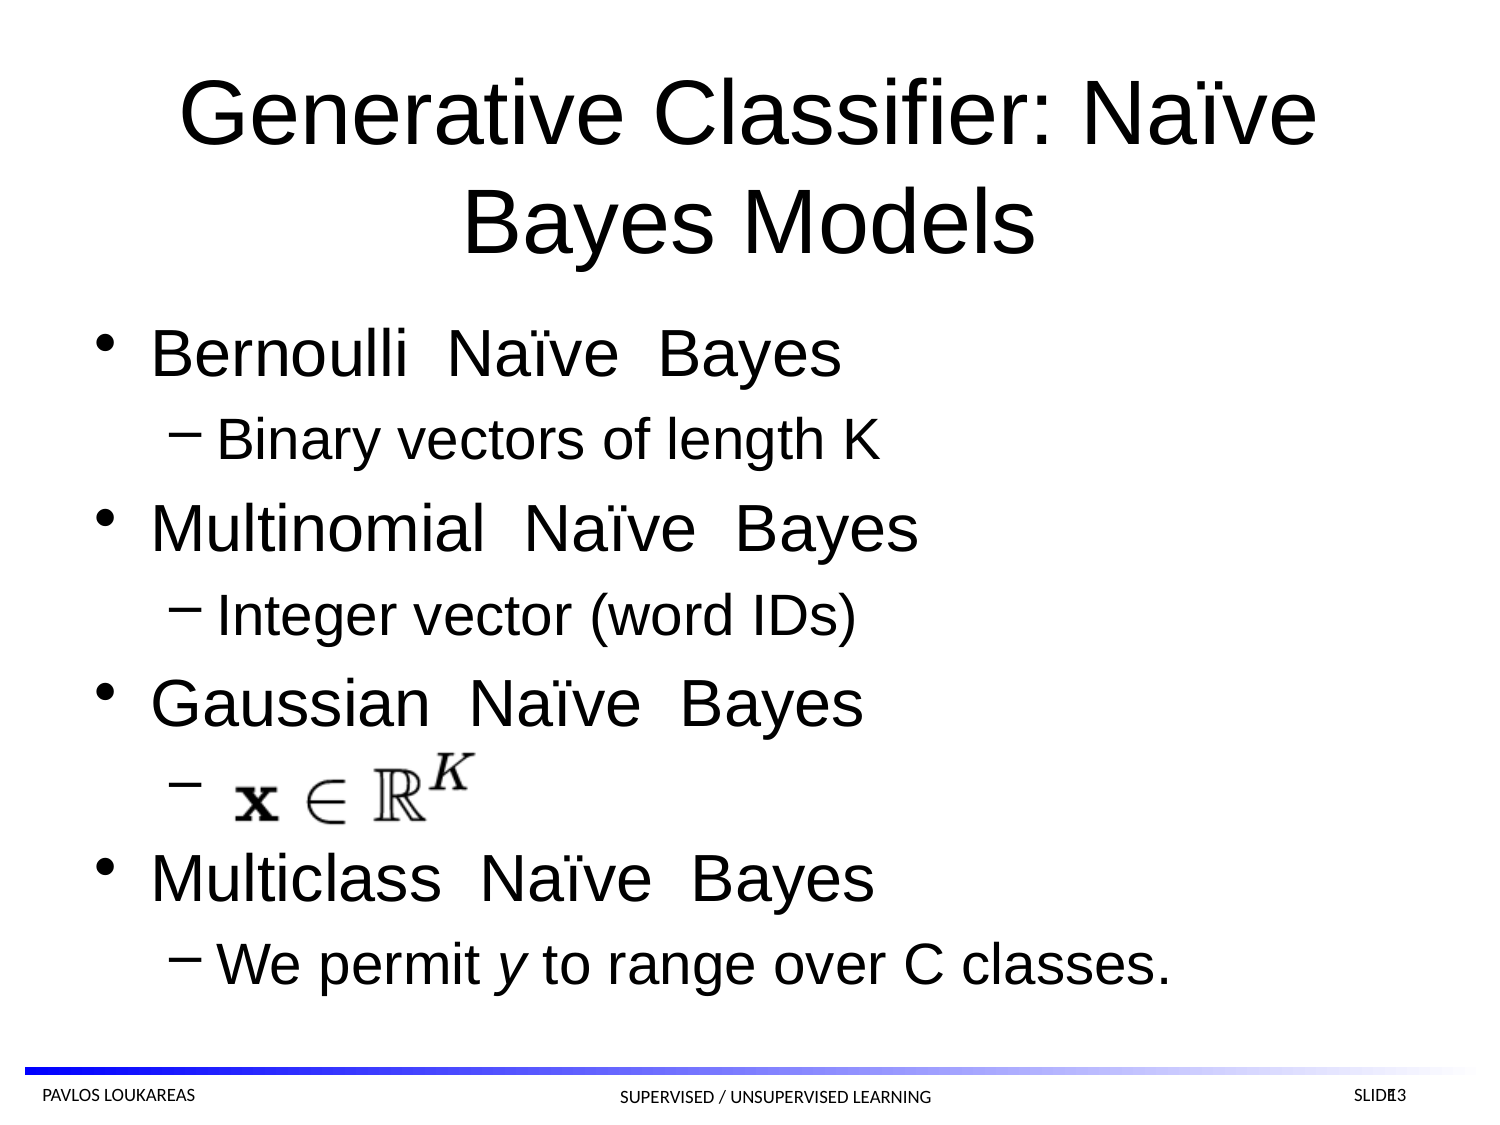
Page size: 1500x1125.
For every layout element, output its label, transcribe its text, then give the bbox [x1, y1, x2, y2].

list Bernoulli Naïve Bayes Binary vectors of length K Multinomial Naïve Bayes Integer vector (word IDs) Gaussian Naïve Bayes Multiclass Naïve Bayes We permit y to range over C classes. [79, 302, 1430, 1046]
picture [206, 739, 512, 848]
title Generative Classifier: Naïve Bayes Models [75, 45, 1425, 233]
